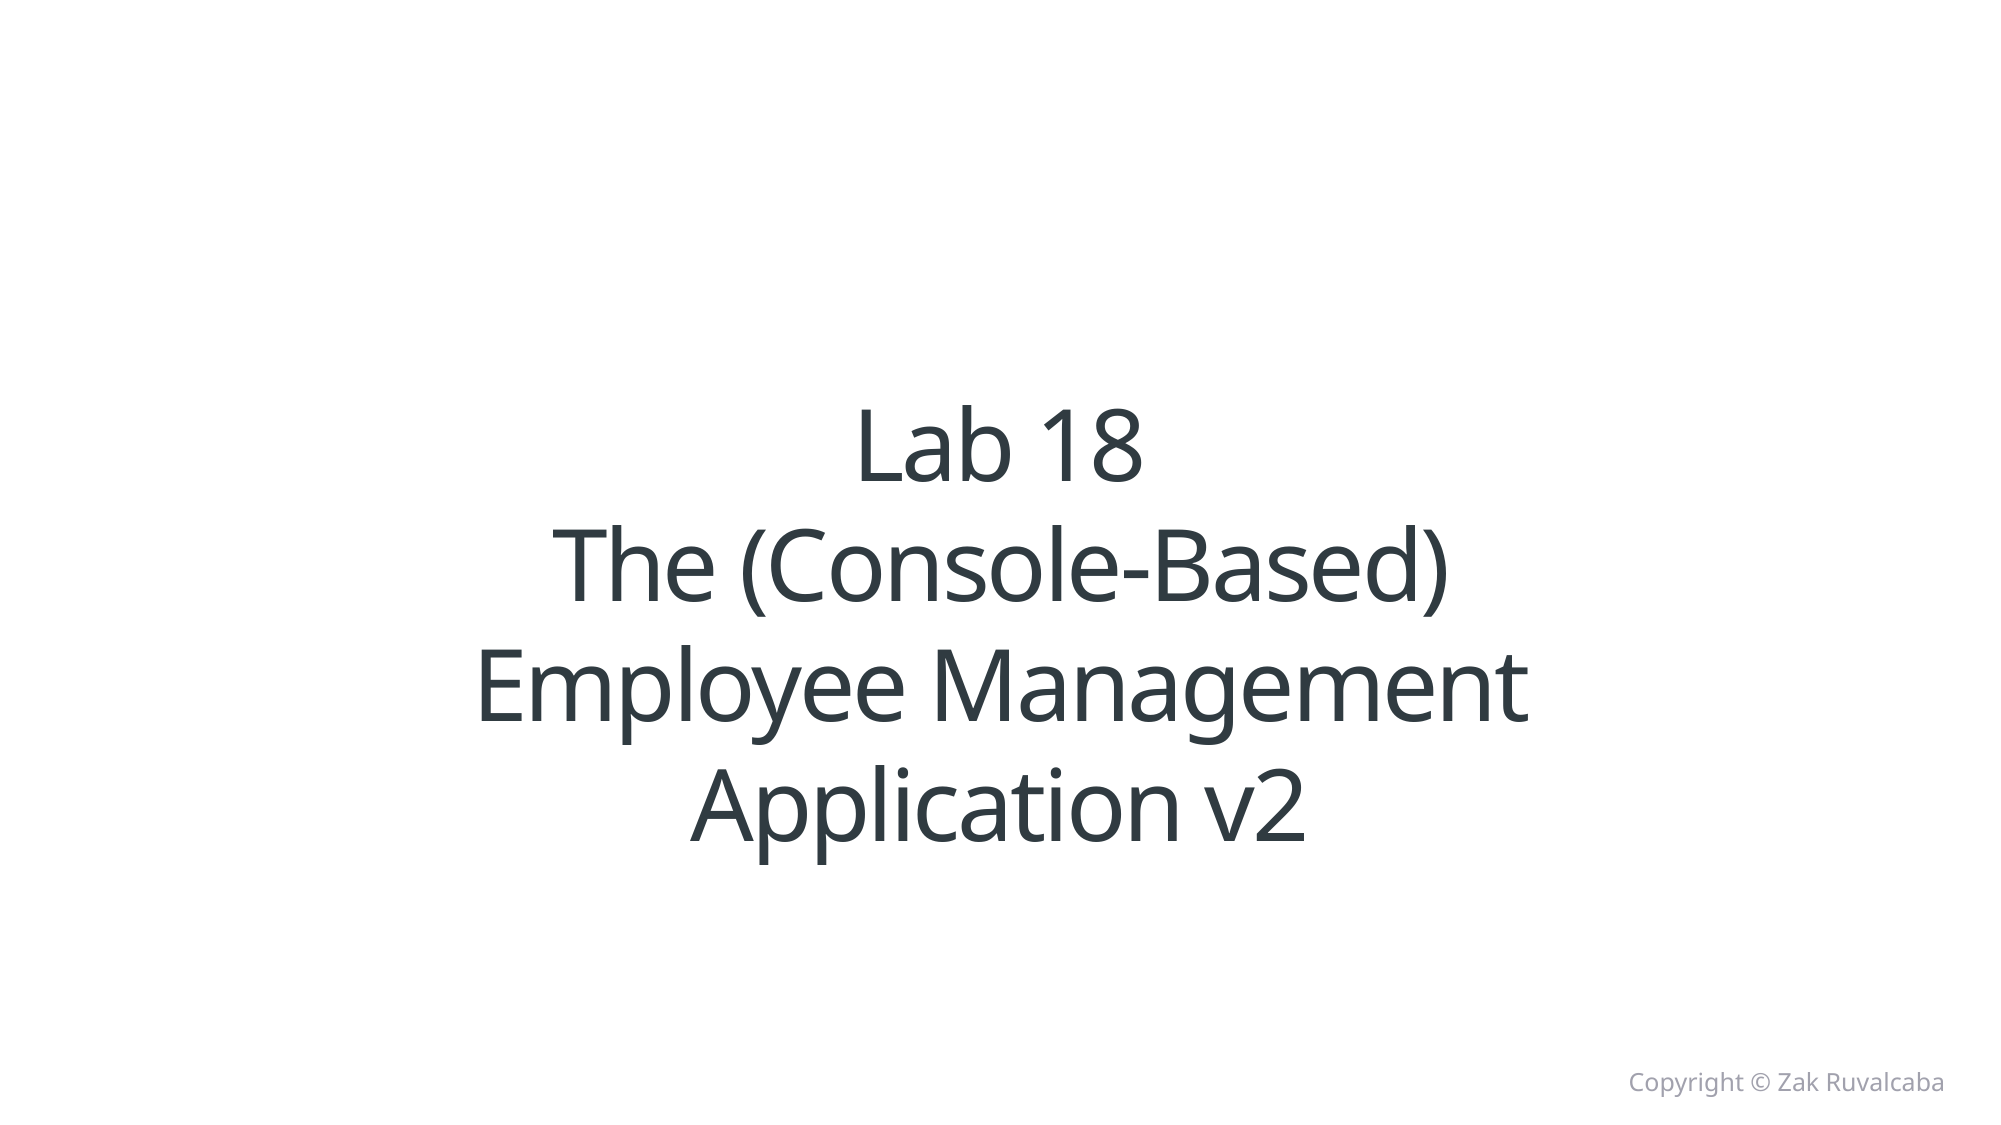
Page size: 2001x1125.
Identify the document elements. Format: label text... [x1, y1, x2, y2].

title Lab 18 The (Console-Based) Employee Management Application v2 [314, 373, 1686, 752]
